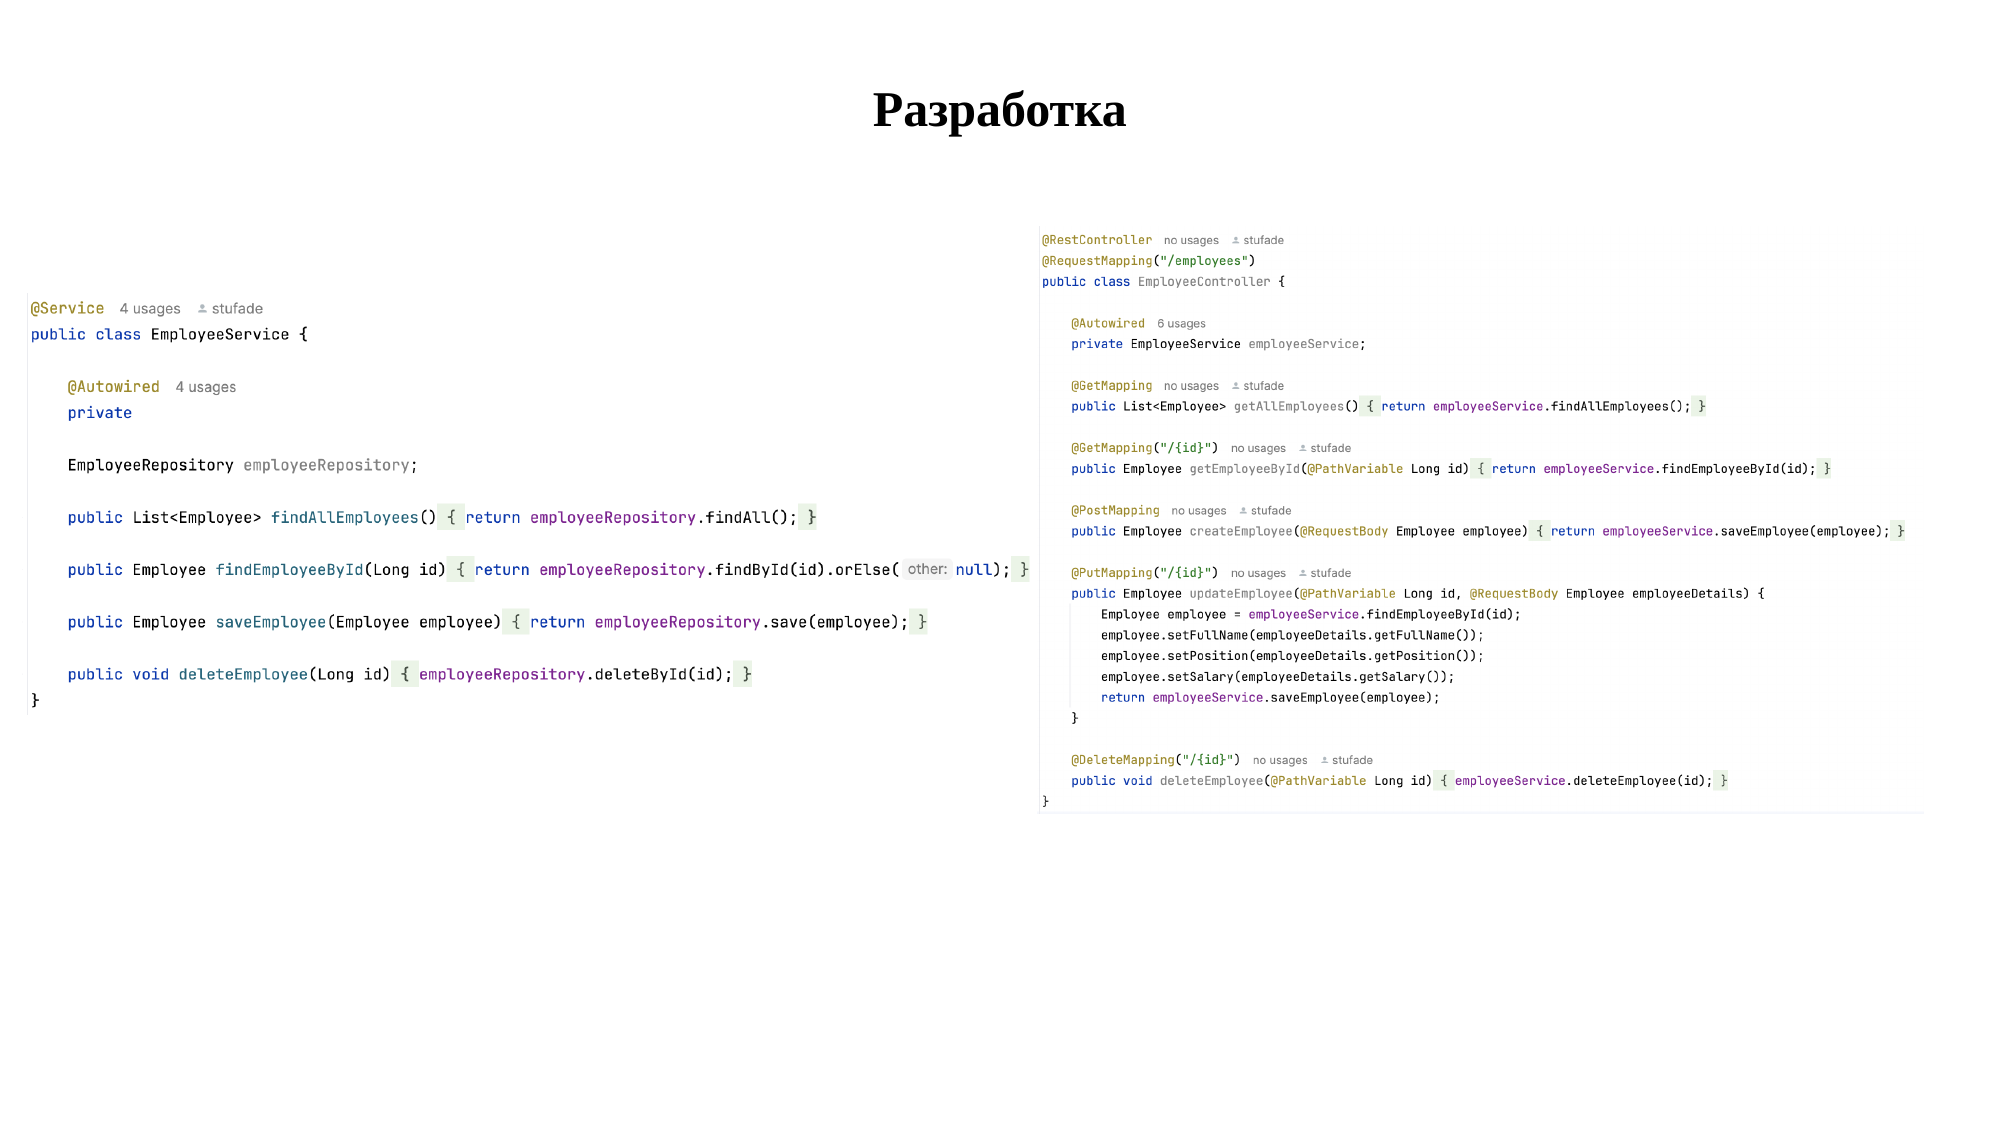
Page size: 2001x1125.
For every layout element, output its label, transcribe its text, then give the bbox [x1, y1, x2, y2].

text_box Разработка [137, 59, 1863, 160]
picture [21, 226, 1924, 815]
